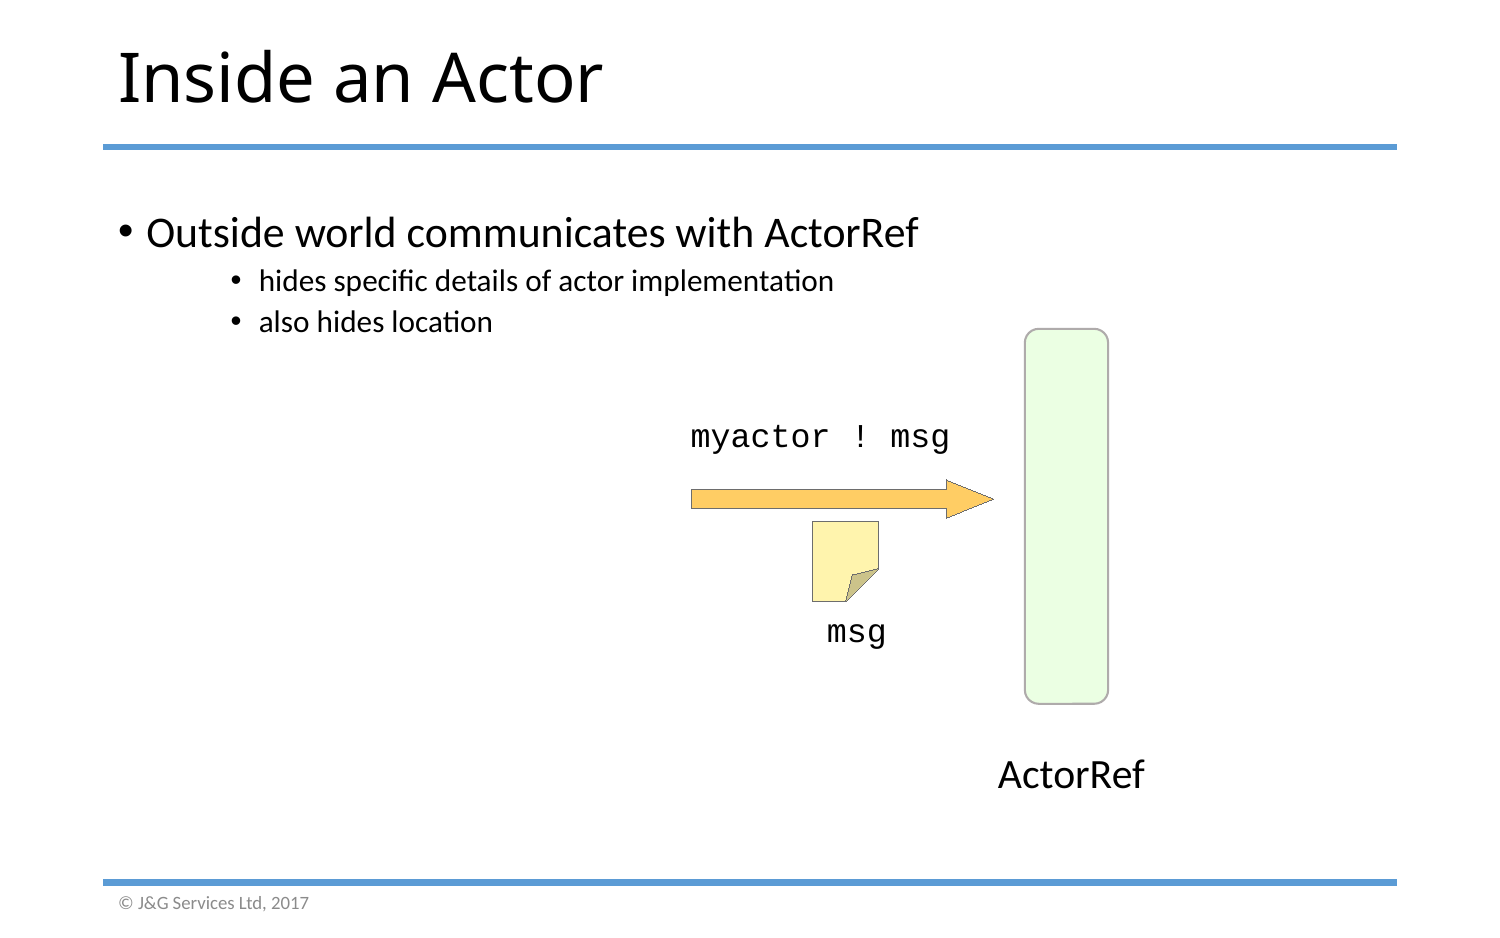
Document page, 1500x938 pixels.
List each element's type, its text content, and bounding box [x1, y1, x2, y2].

text_box [1024, 328, 1109, 704]
text_box myactor ! msg [675, 406, 984, 462]
text_box [812, 521, 879, 601]
text_box ActorRef [983, 739, 1185, 804]
list Outside world communicates with ActorRef hides specific details of actor implementation also hides location [103, 201, 1249, 379]
text_box [691, 479, 994, 519]
title Inside an Actor [103, 27, 1397, 133]
text_box msg [812, 601, 915, 657]
